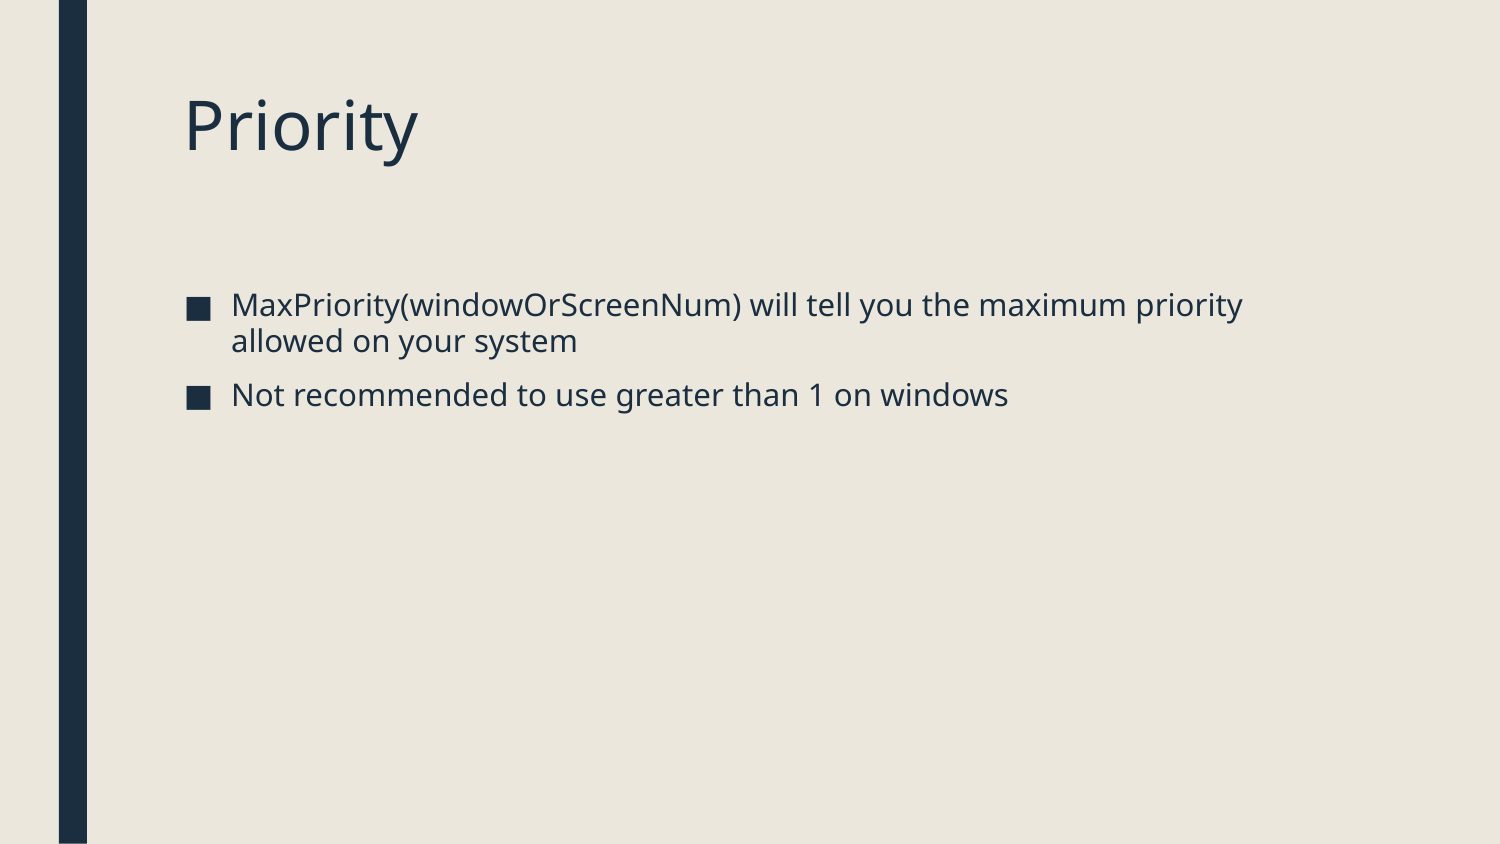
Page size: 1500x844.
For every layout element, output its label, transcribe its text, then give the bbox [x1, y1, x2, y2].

list MaxPriority(windowOrScreenNum) will tell you the maximum priority allowed on your system Not recommended to use greater than 1 on windows [168, 281, 1351, 722]
title Priority [168, 84, 1351, 268]
